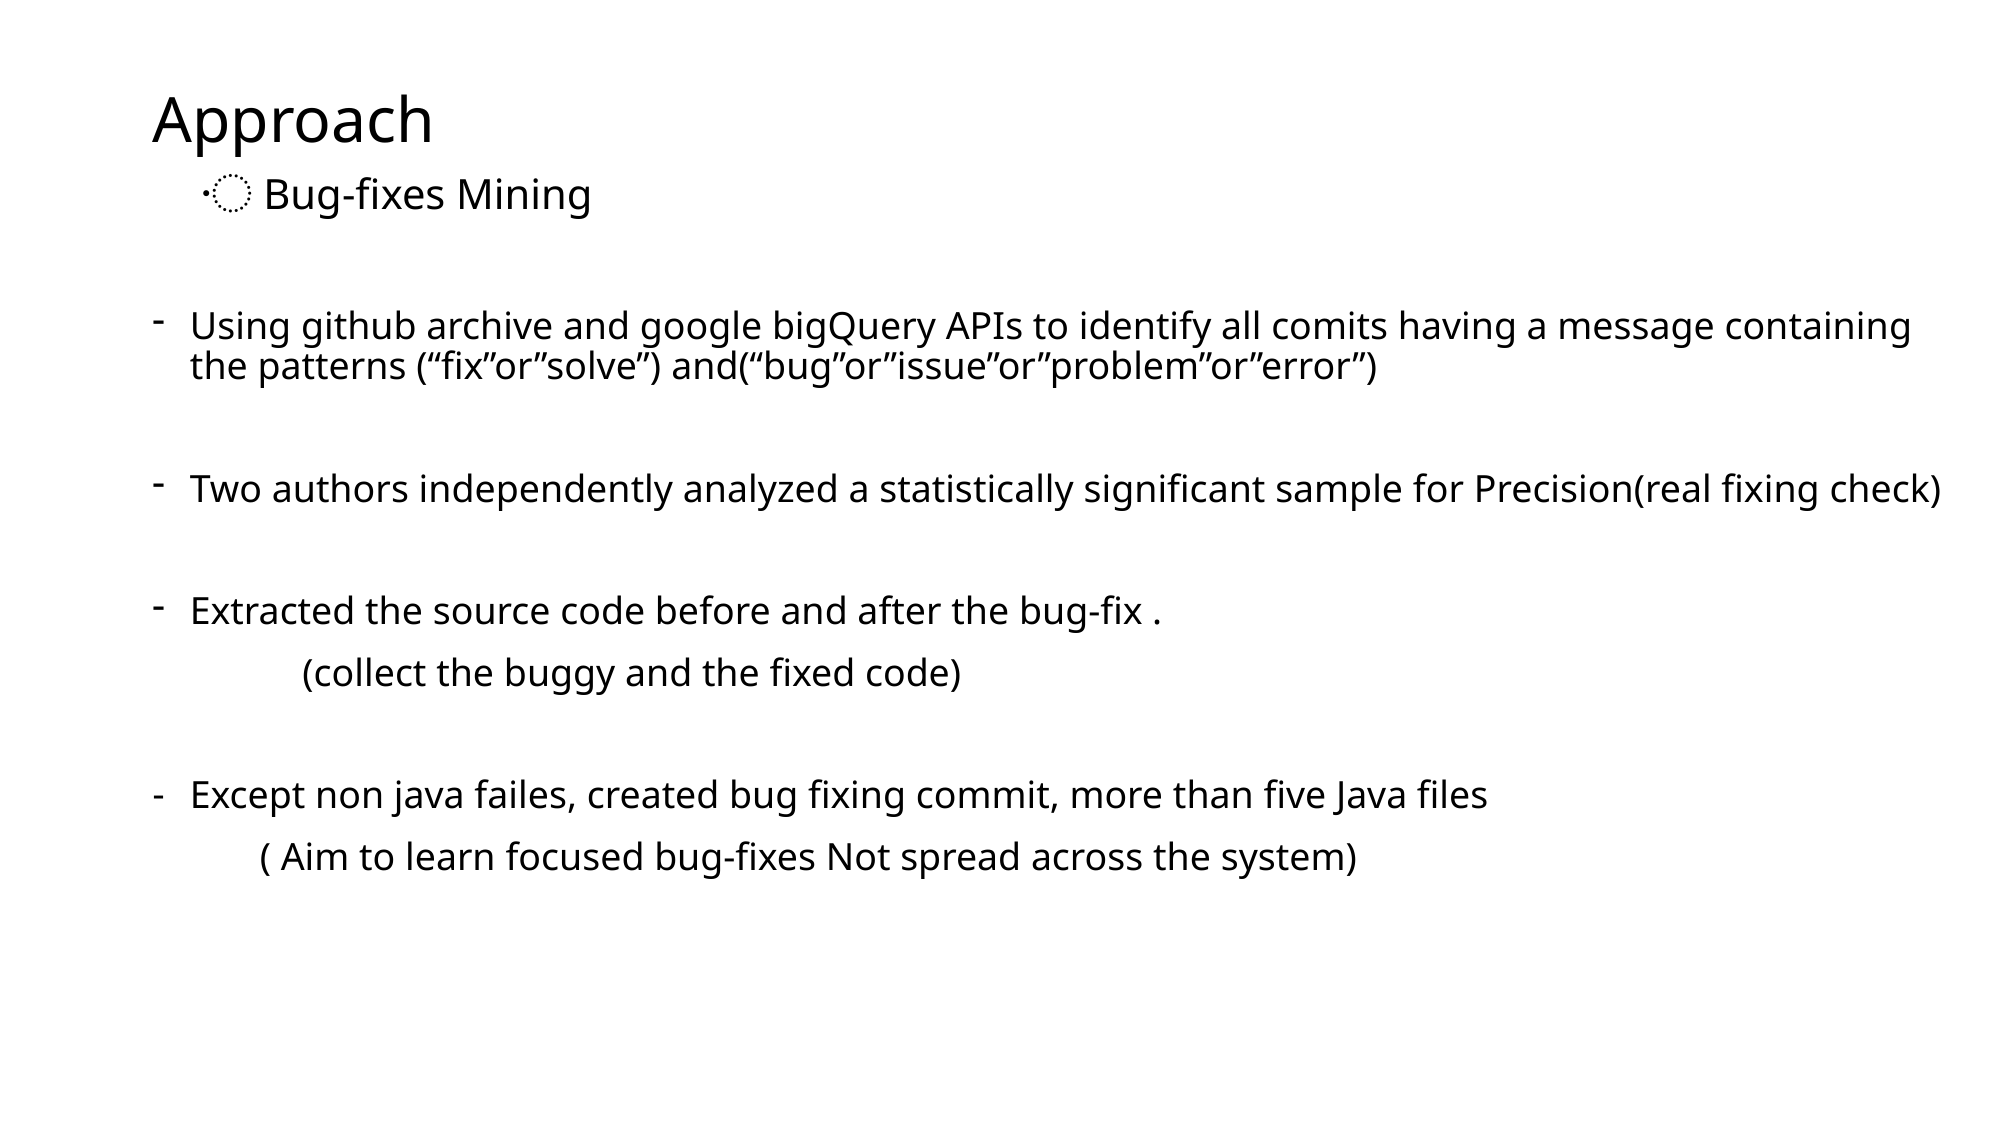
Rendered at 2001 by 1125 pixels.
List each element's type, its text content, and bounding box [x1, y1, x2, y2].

title Approach 〮Bug-fixes Mining [137, 59, 1863, 252]
list Using github archive and google bigQuery APIs to identify all comits having a message containing the patterns (“fix”or”solve”) and(“bug”or”issue”or”problem”or”error”) Two authors independently analyzed a statistically significant sample for Precision(real fixing check) Extracted the source code before and after the bug-fix . (collect the buggy and the fixed code) Except non java failes, created bug fixing commit, more than five Java files ( Aim to learn focused bug-fixes Not spread across the system) [137, 299, 1965, 1014]
